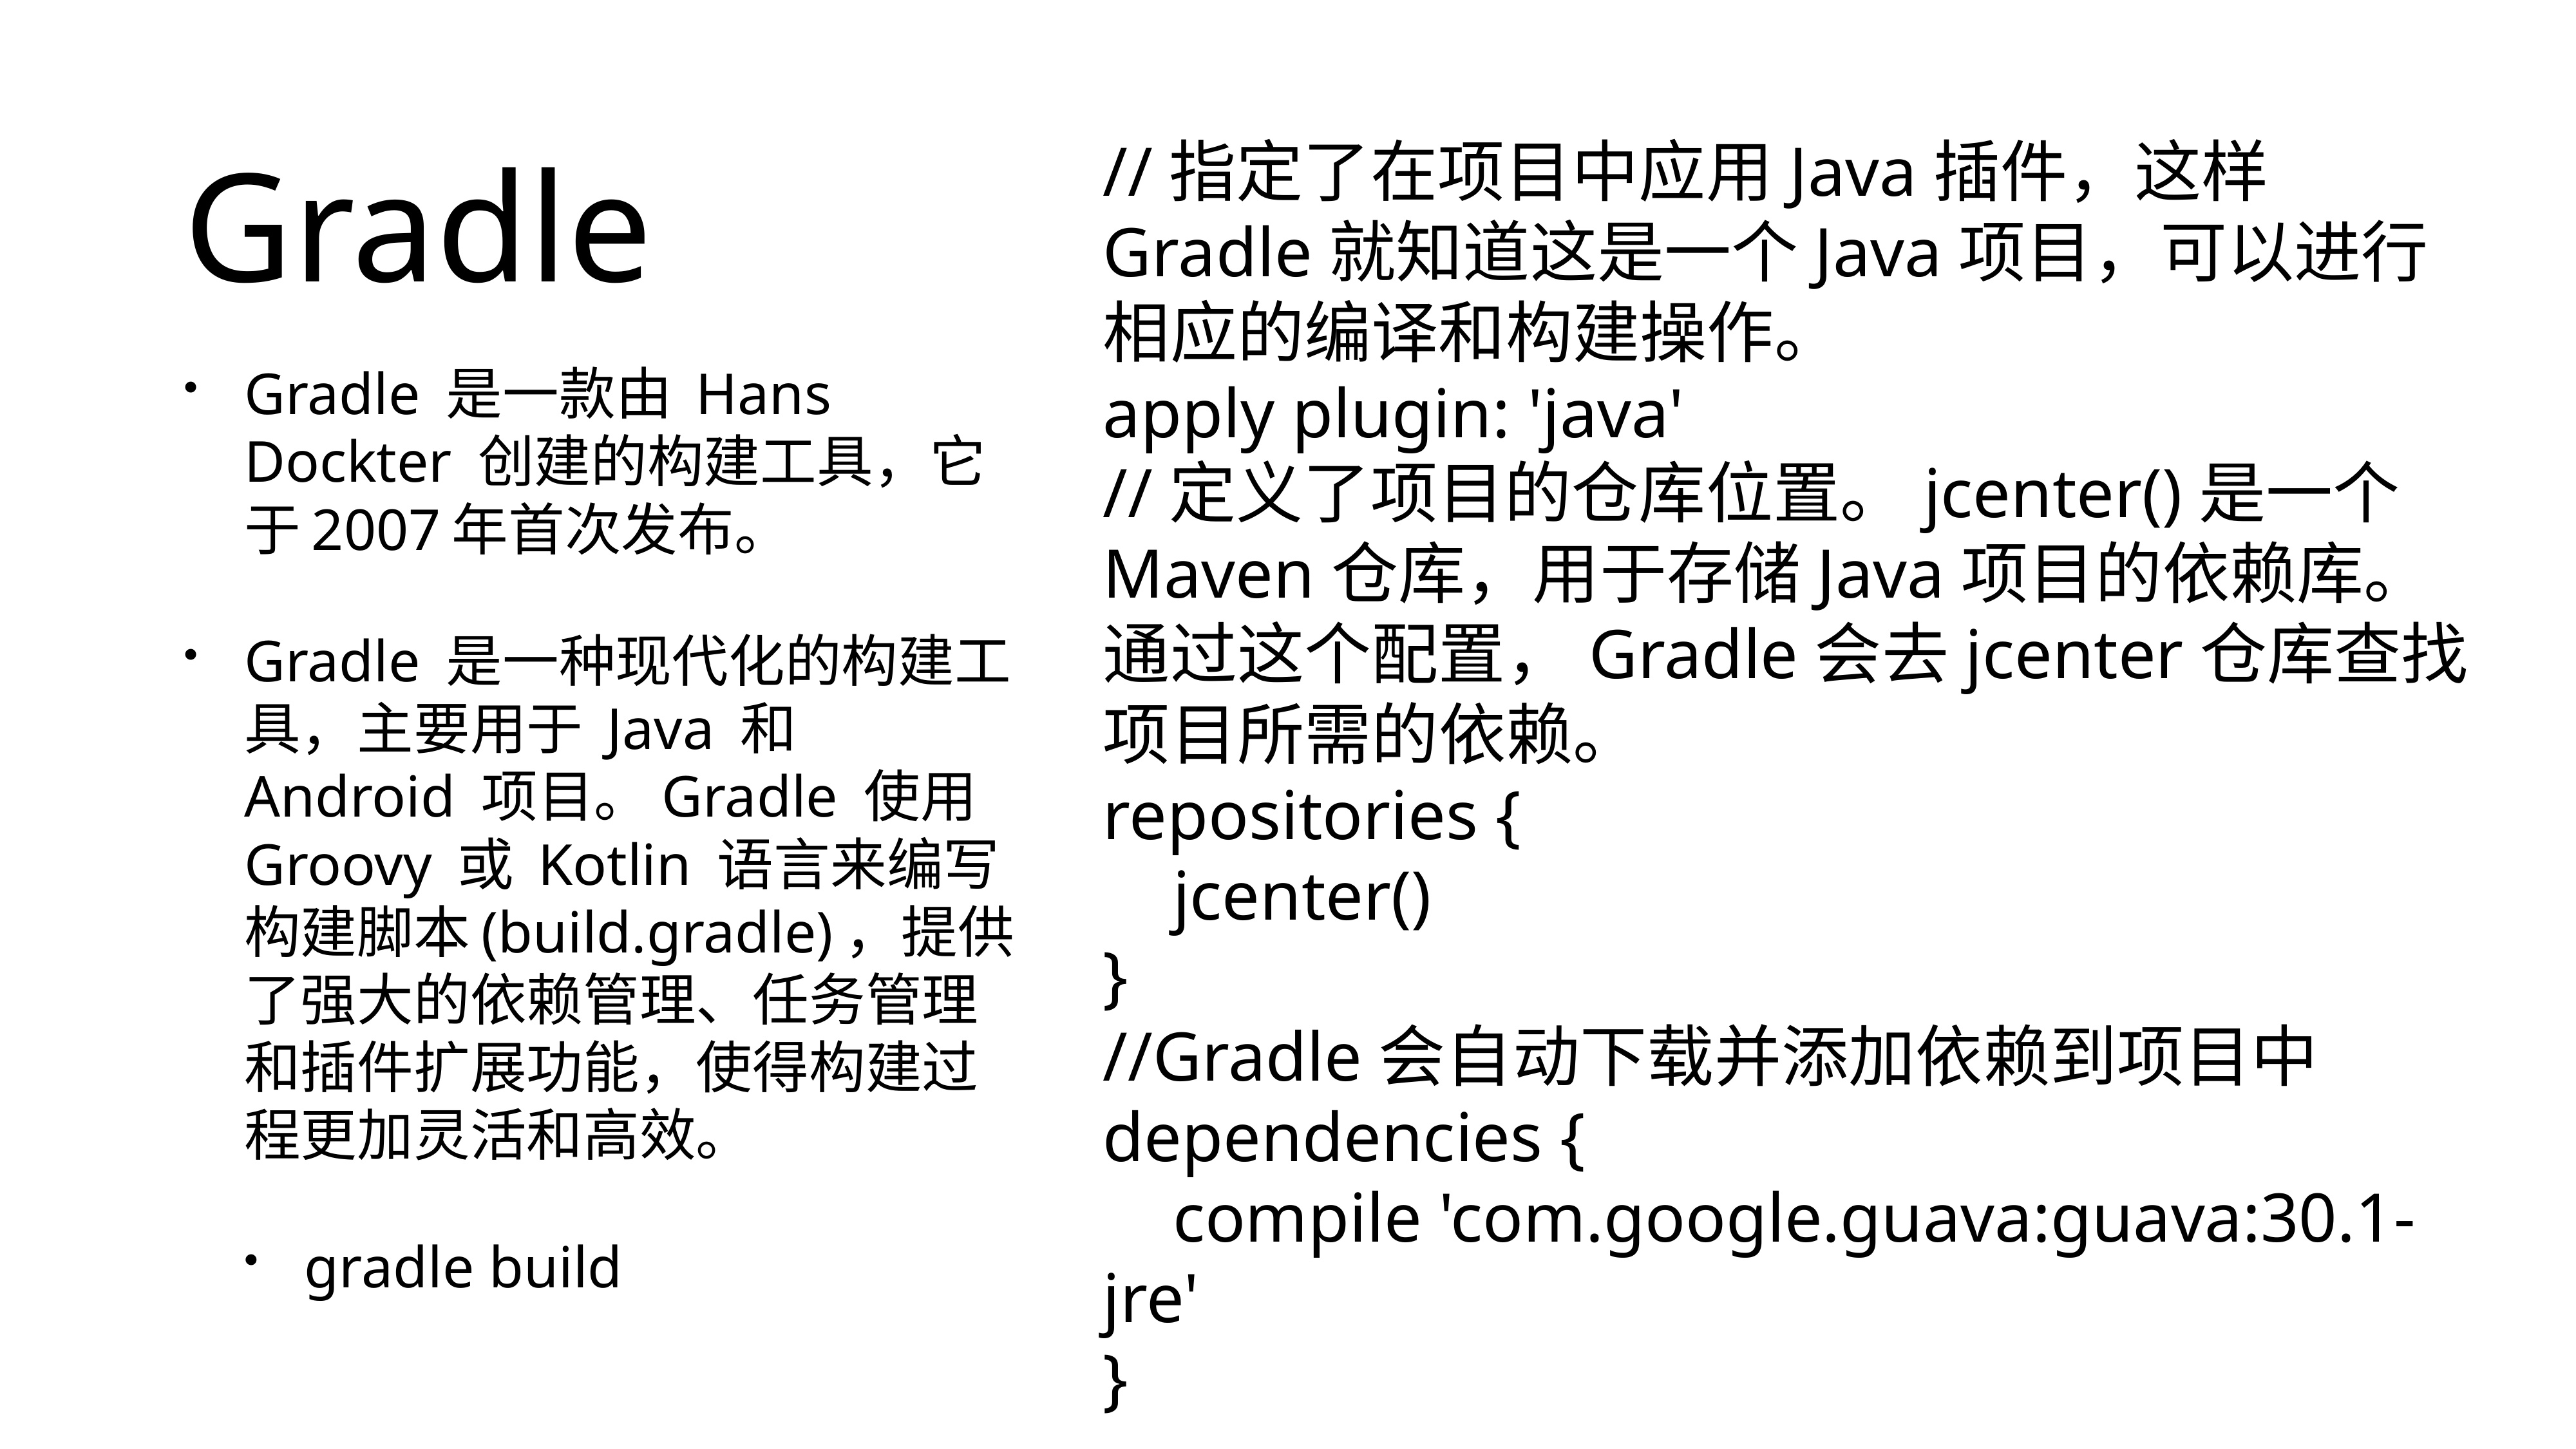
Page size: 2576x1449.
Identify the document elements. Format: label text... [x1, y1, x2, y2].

list Gradle 是一款由 Hans Dockter 创建的构建工具，它于2007年首次发布。 Gradle 是一种现代化的构建工具，主要用于 Java 和 Android 项目。Gradle 使用 Groovy 或 Kotlin 语言来编写构建脚本(build.gradle)，提供了强大的依赖管理、任务管理和插件扩展功能，使得构建过程更加灵活和高效。 gradle build [178, 341, 1031, 1316]
title Gradle [178, 100, 2398, 343]
text_box //指定了在项目中应用Java插件，这样Gradle就知道这是一个Java项目，可以进行相应的编译和构建操作。 apply plugin: 'java' //定义了项目的仓库位置。jcenter()是一个Maven仓库，用于存储Java项目的依赖库。通过这个配置，Gradle会去jcenter仓库查找项目所需的依赖。 repositories { jcenter() } //Gradle会自动下载并添加依赖到项目中 dependencies { compile 'com.google.guava:guava:30.1-jre' } [1097, 123, 2493, 1422]
